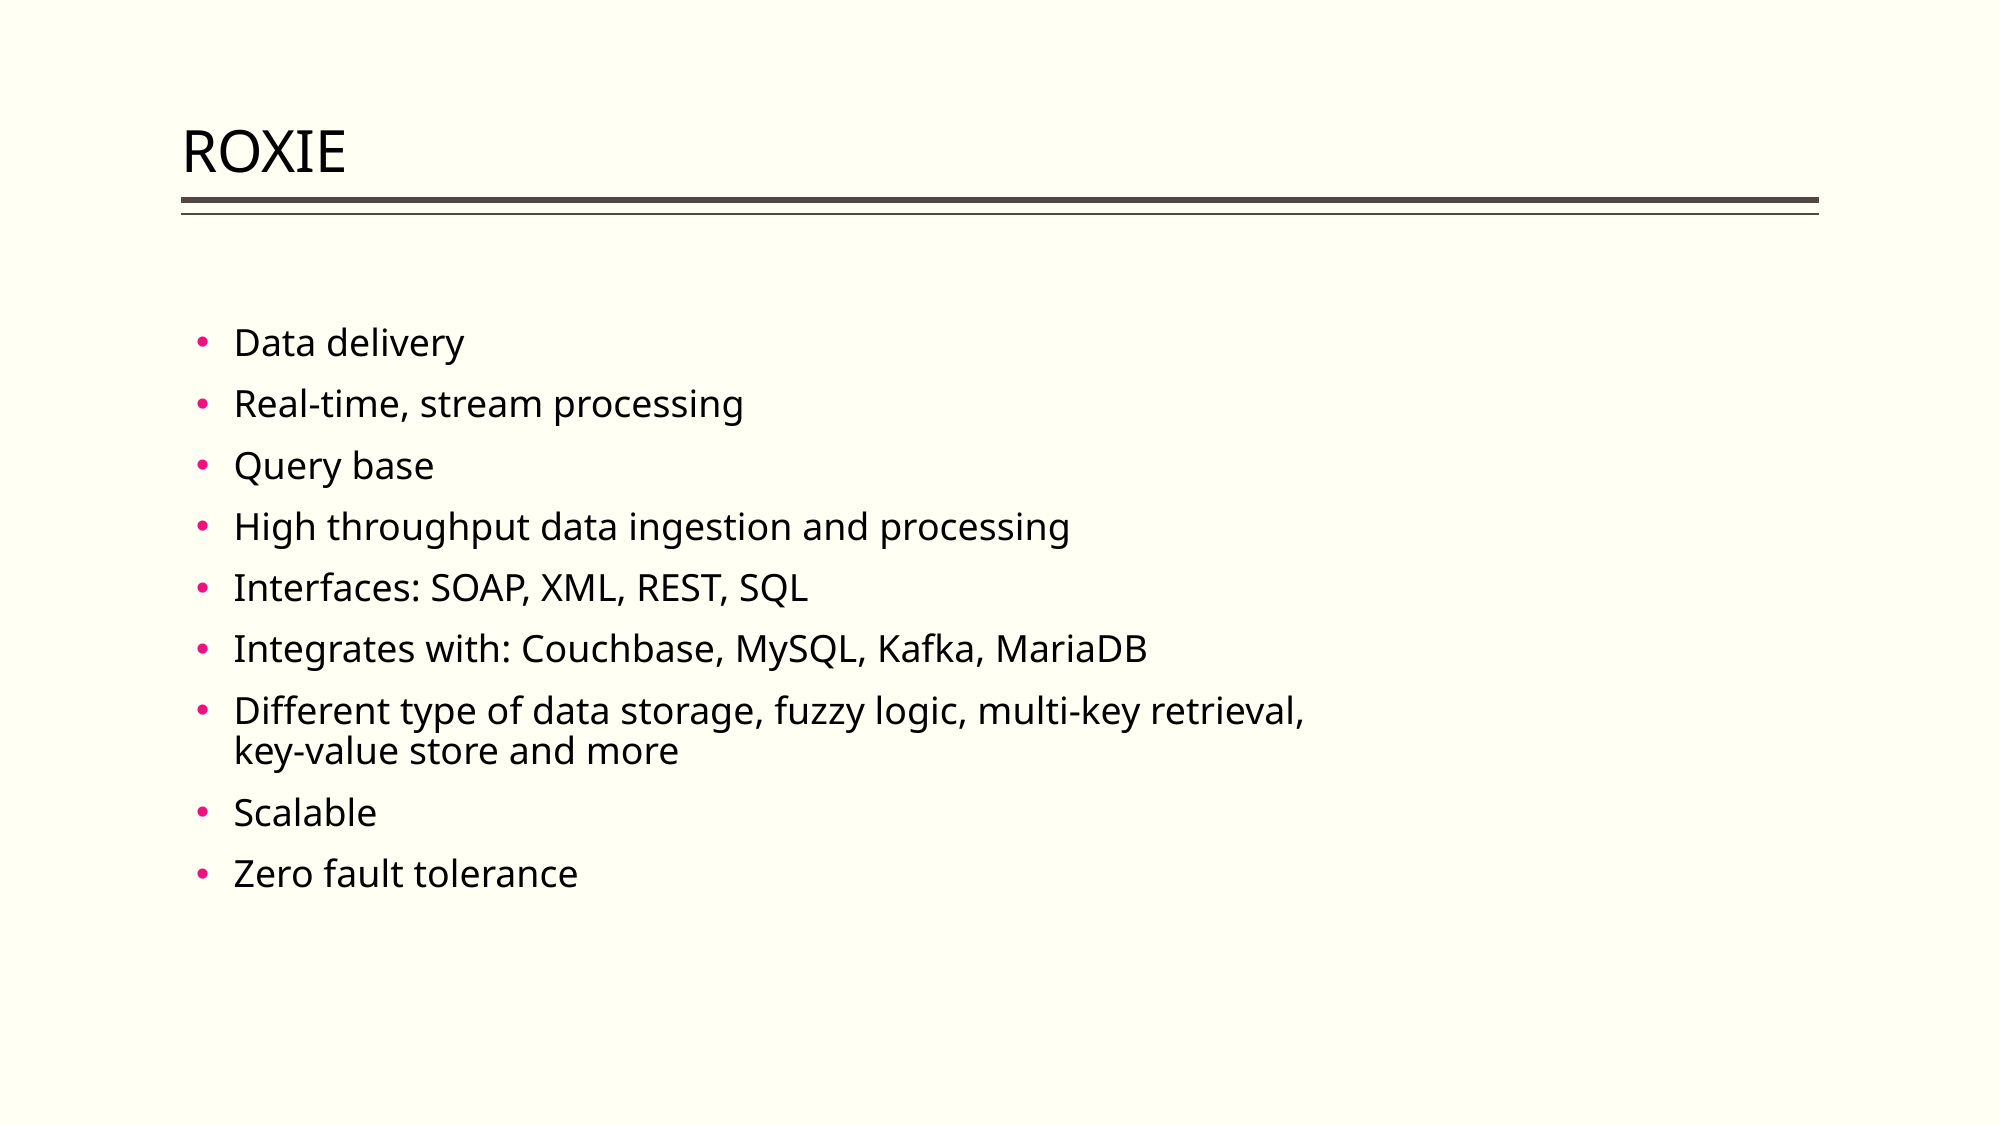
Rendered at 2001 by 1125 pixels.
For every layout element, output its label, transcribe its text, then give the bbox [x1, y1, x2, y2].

title ROXIE [181, 12, 1819, 193]
text_box Data delivery Real-time, stream processing Query base High throughput data ingestion and processing Interfaces: SOAP, XML, REST, SQL Integrates with: Couchbase, MySQL, Kafka, MariaDB Different type of data storage, fuzzy logic, multi-key retrieval, key-value store and more Scalable Zero fault tolerance [181, 250, 1380, 998]
